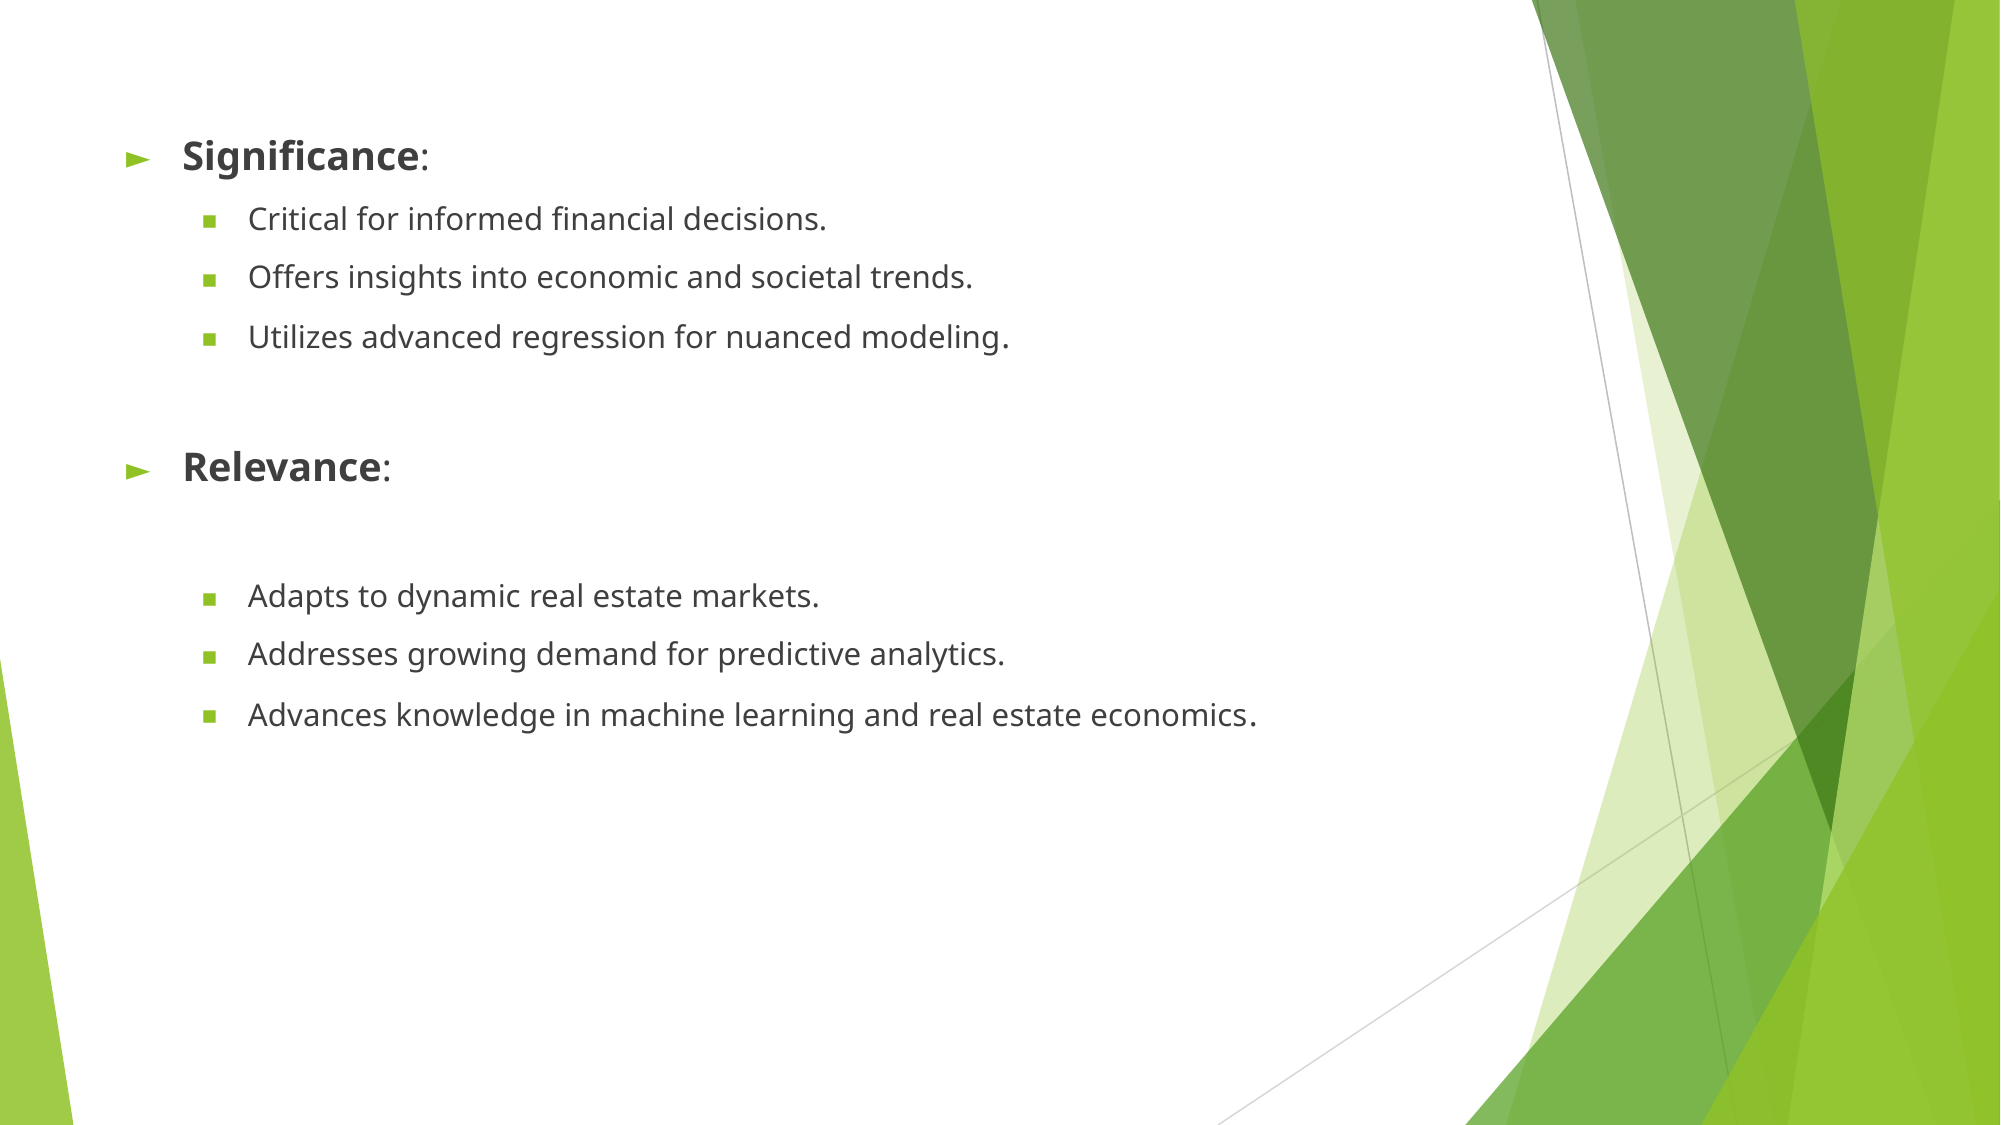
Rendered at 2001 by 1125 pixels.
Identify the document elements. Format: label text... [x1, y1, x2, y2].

list Significance: Critical for informed financial decisions. Offers insights into economic and societal trends. Utilizes advanced regression for nuanced modeling. Relevance: Adapts to dynamic real estate markets. Addresses growing demand for predictive analytics. Advances knowledge in machine learning and real estate economics. [111, 57, 1522, 991]
